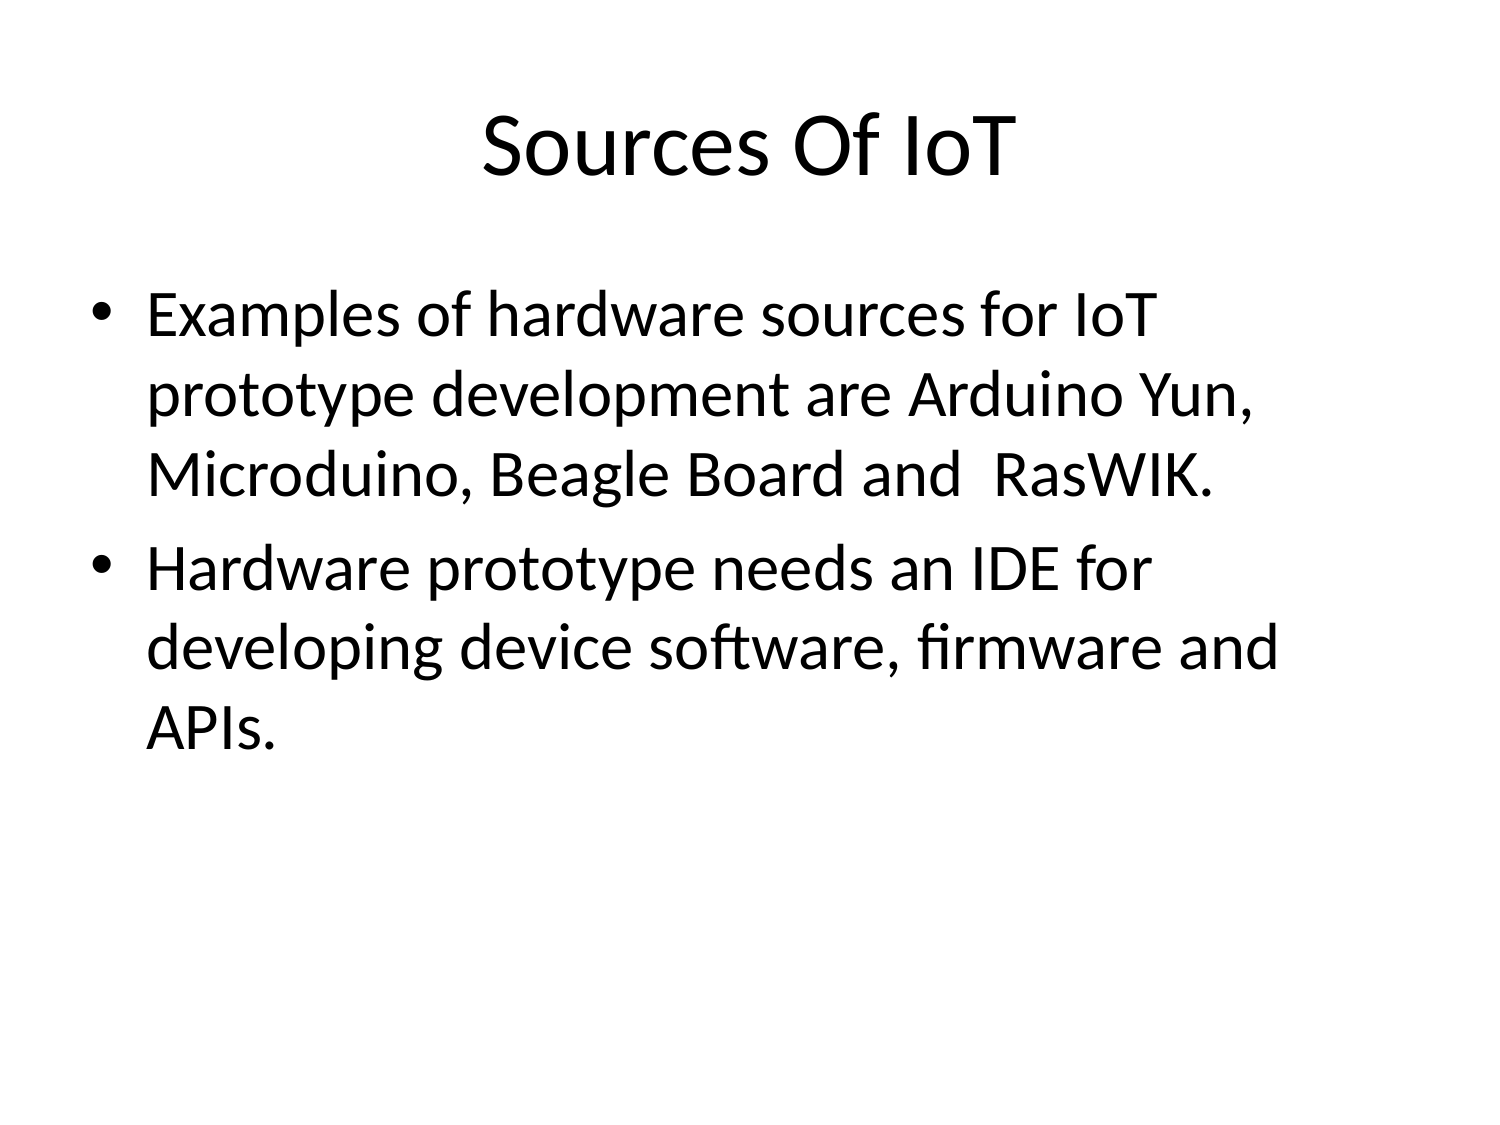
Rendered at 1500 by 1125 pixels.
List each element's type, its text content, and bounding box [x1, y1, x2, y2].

title Sources Of IoT [75, 45, 1425, 233]
list Examples of hardware sources for IoT prototype development are Arduino Yun, Microduino, Beagle Board and RasWIK. Hardware prototype needs an IDE for developing device software, firmware and APIs. [75, 262, 1425, 1005]
